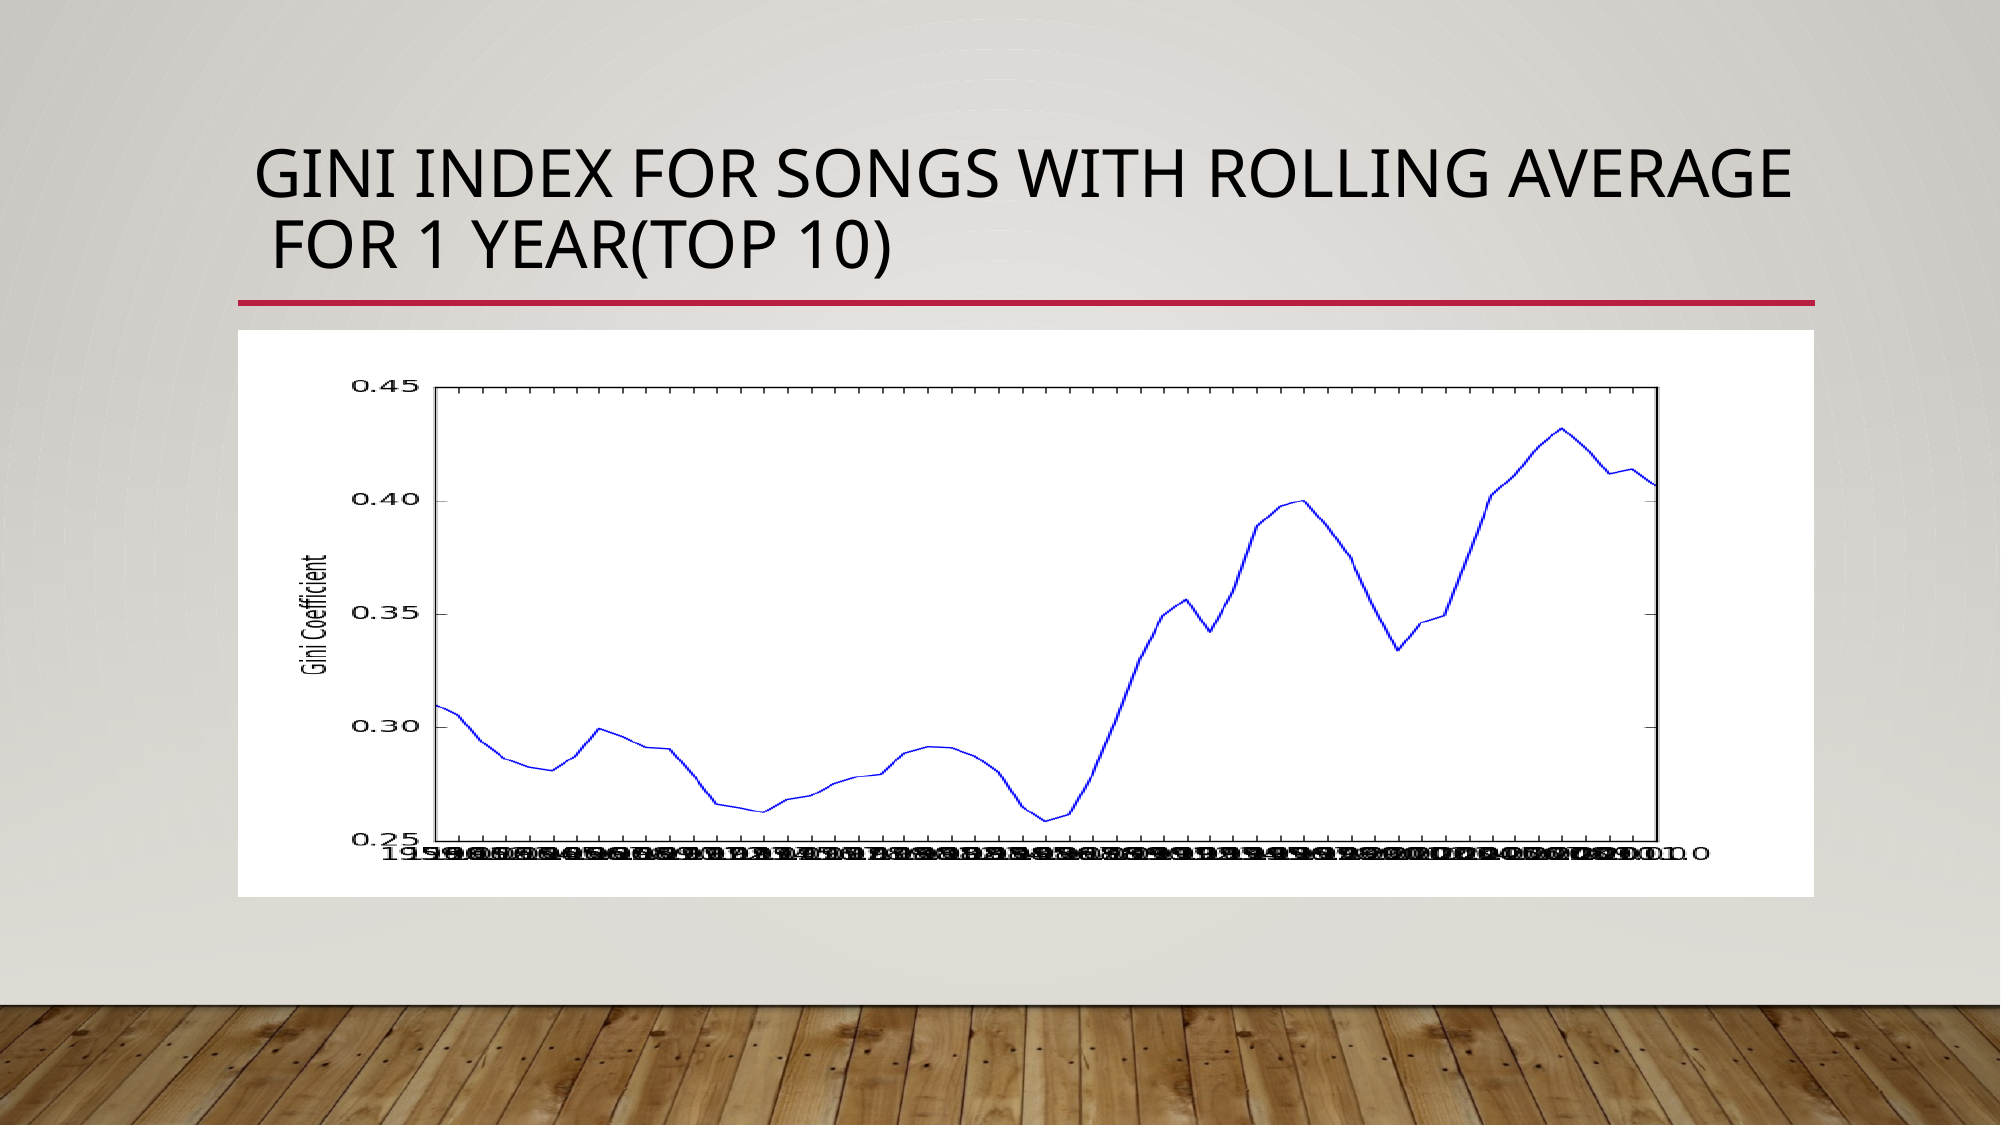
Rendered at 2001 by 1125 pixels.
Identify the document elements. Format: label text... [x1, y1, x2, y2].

picture [0, 1005, 2000, 1125]
title GINI INDEX FOR Songs with rolling average for 1 year(Top 10) [238, 131, 1814, 305]
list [237, 330, 1814, 897]
